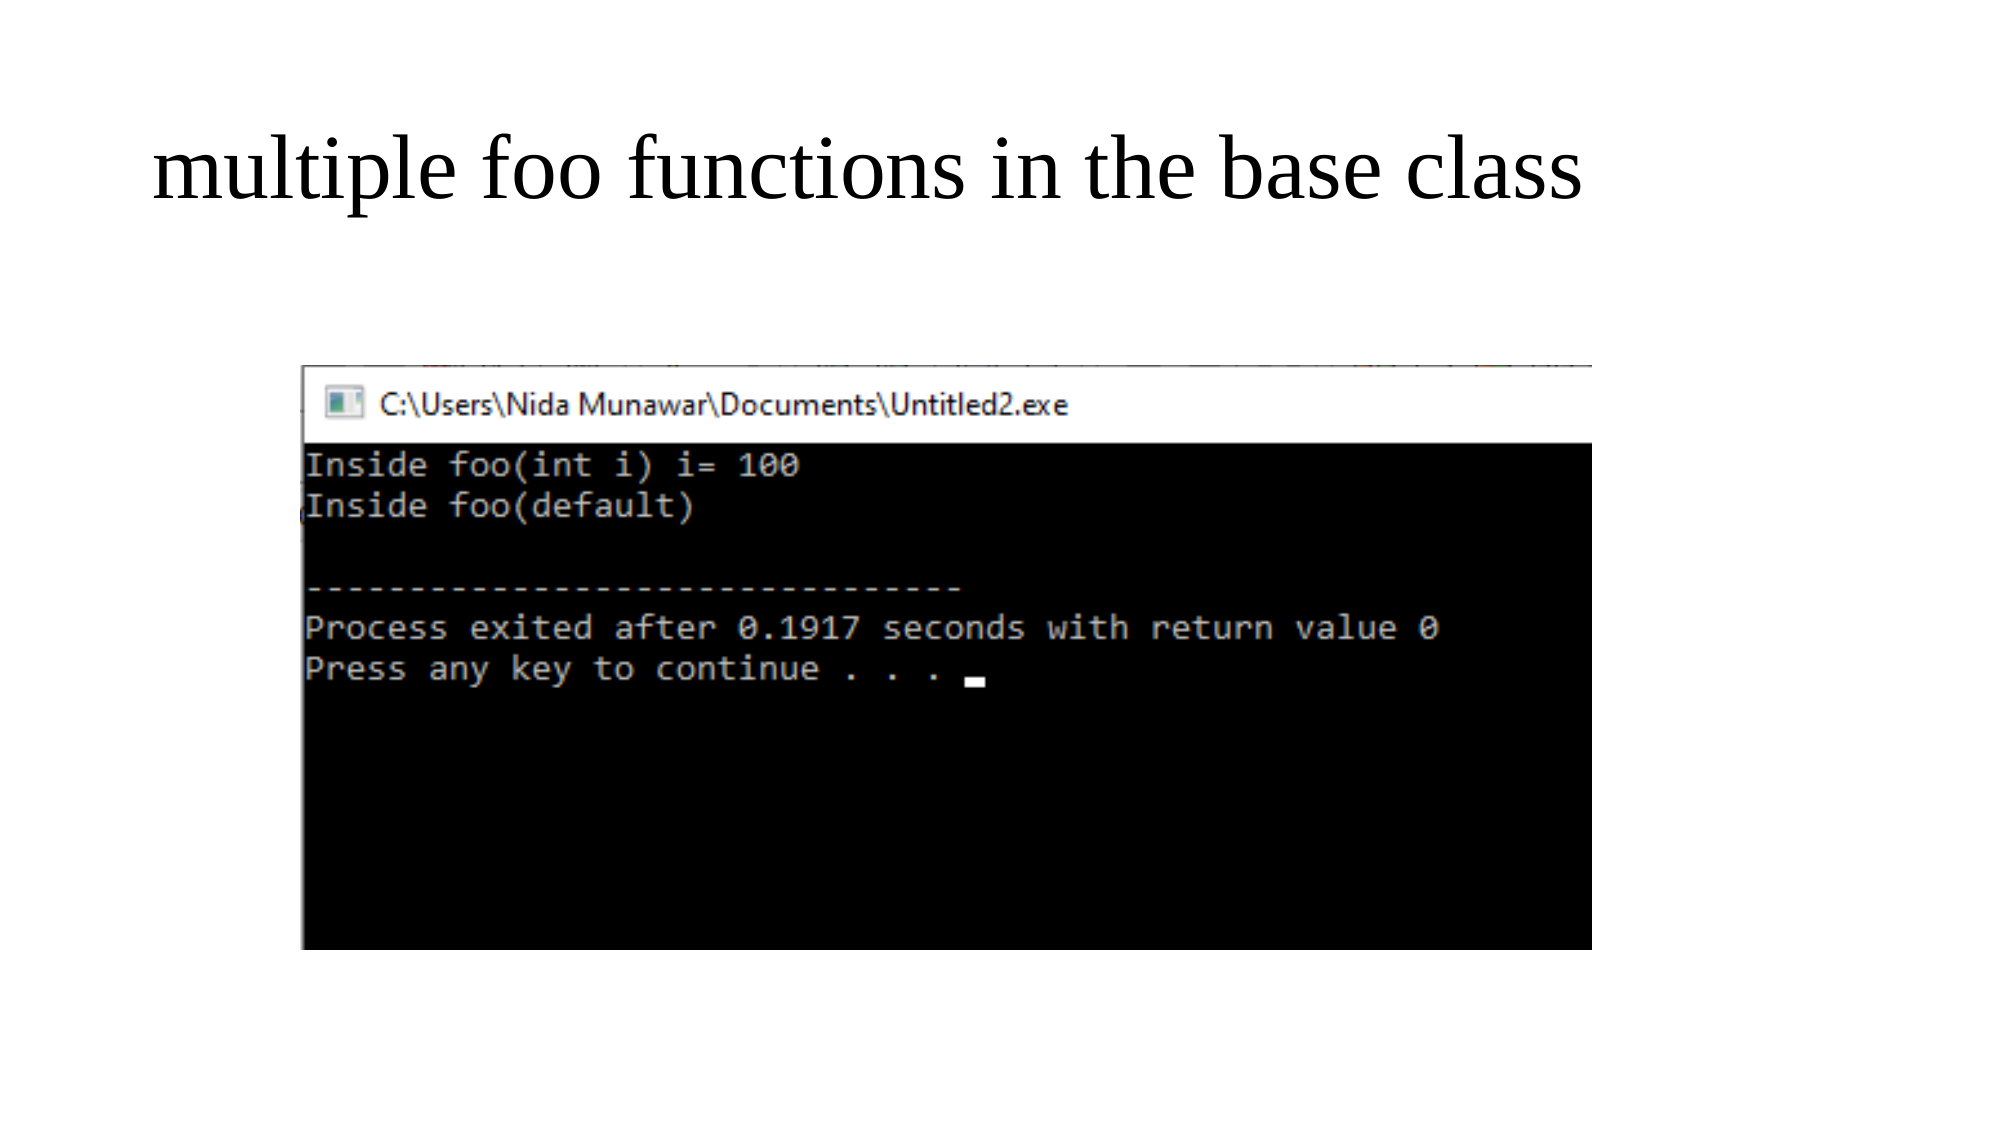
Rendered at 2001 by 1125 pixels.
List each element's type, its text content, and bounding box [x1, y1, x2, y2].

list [299, 365, 1592, 950]
title multiple foo functions in the base class [137, 59, 1863, 278]
